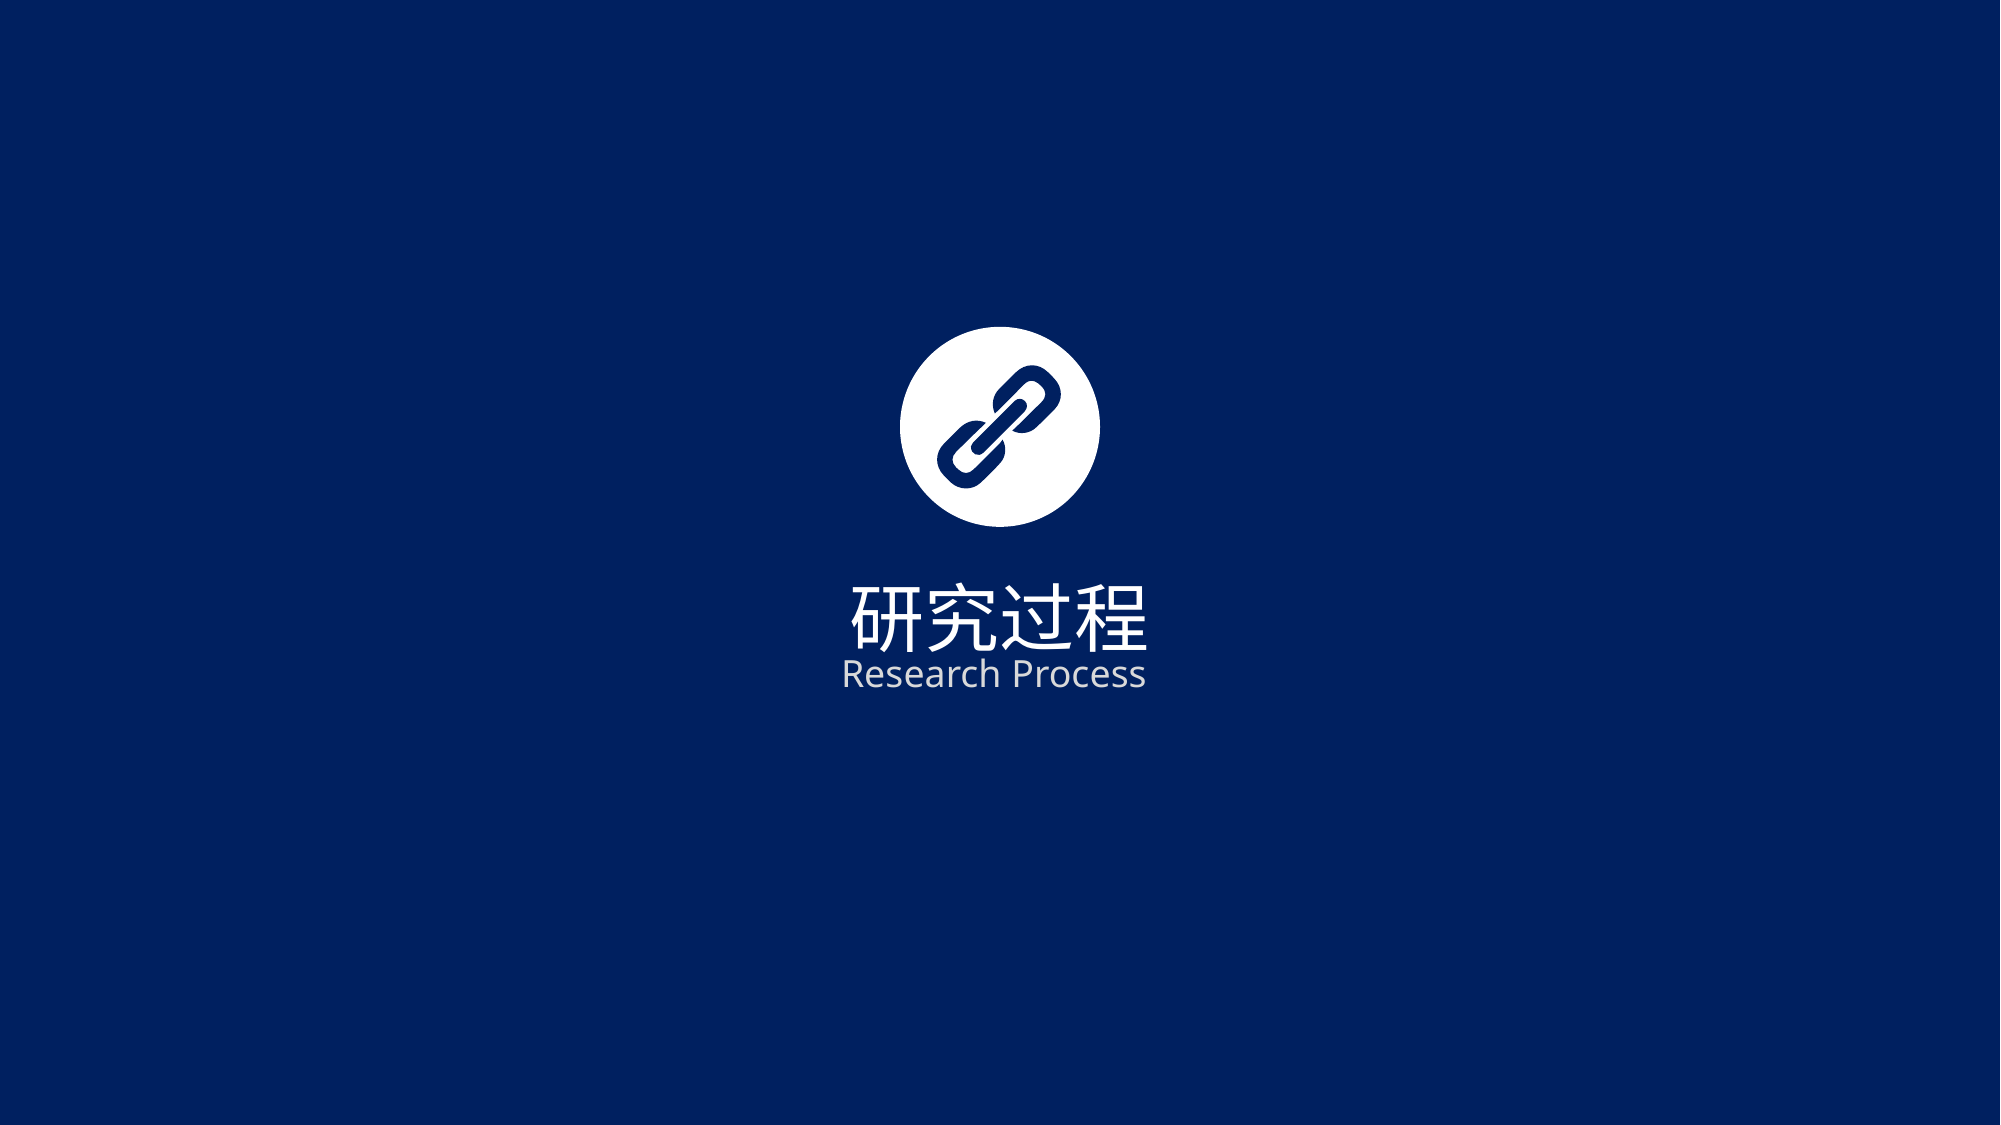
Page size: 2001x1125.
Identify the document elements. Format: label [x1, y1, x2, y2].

text_box [770, 326, 1228, 704]
